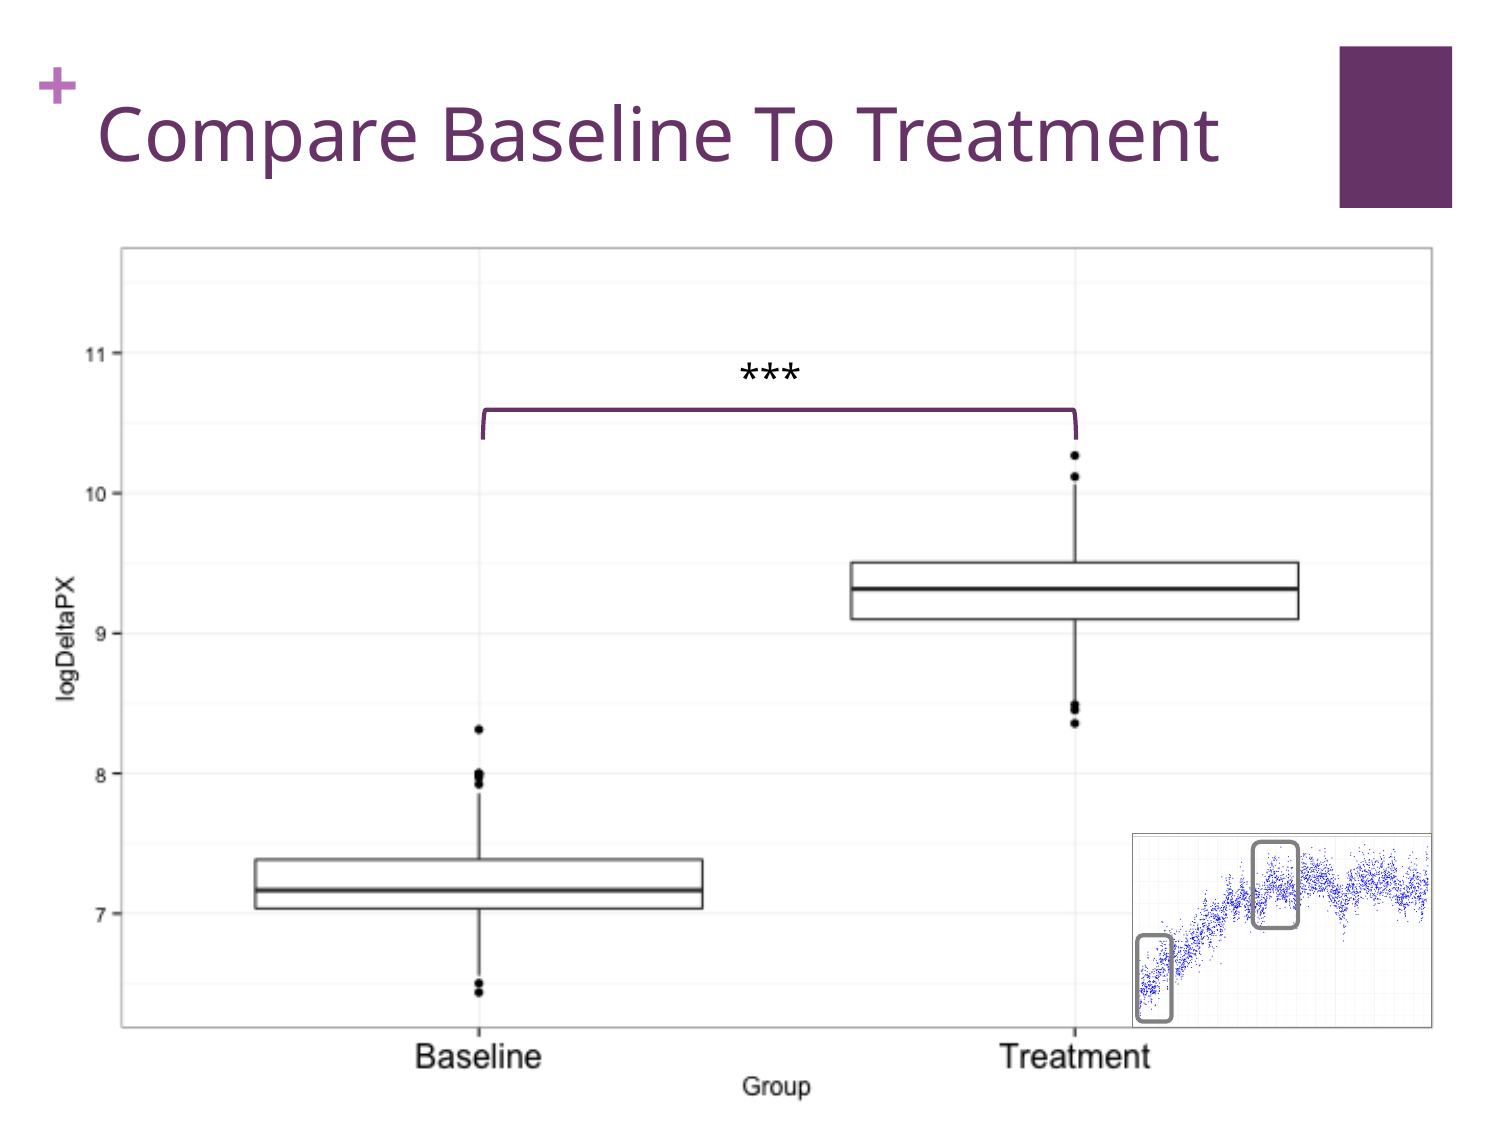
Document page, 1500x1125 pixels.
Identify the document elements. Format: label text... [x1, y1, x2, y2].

title Compare Baseline To Treatment [81, 79, 1322, 203]
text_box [1131, 832, 1432, 1028]
picture [26, 207, 1474, 1125]
